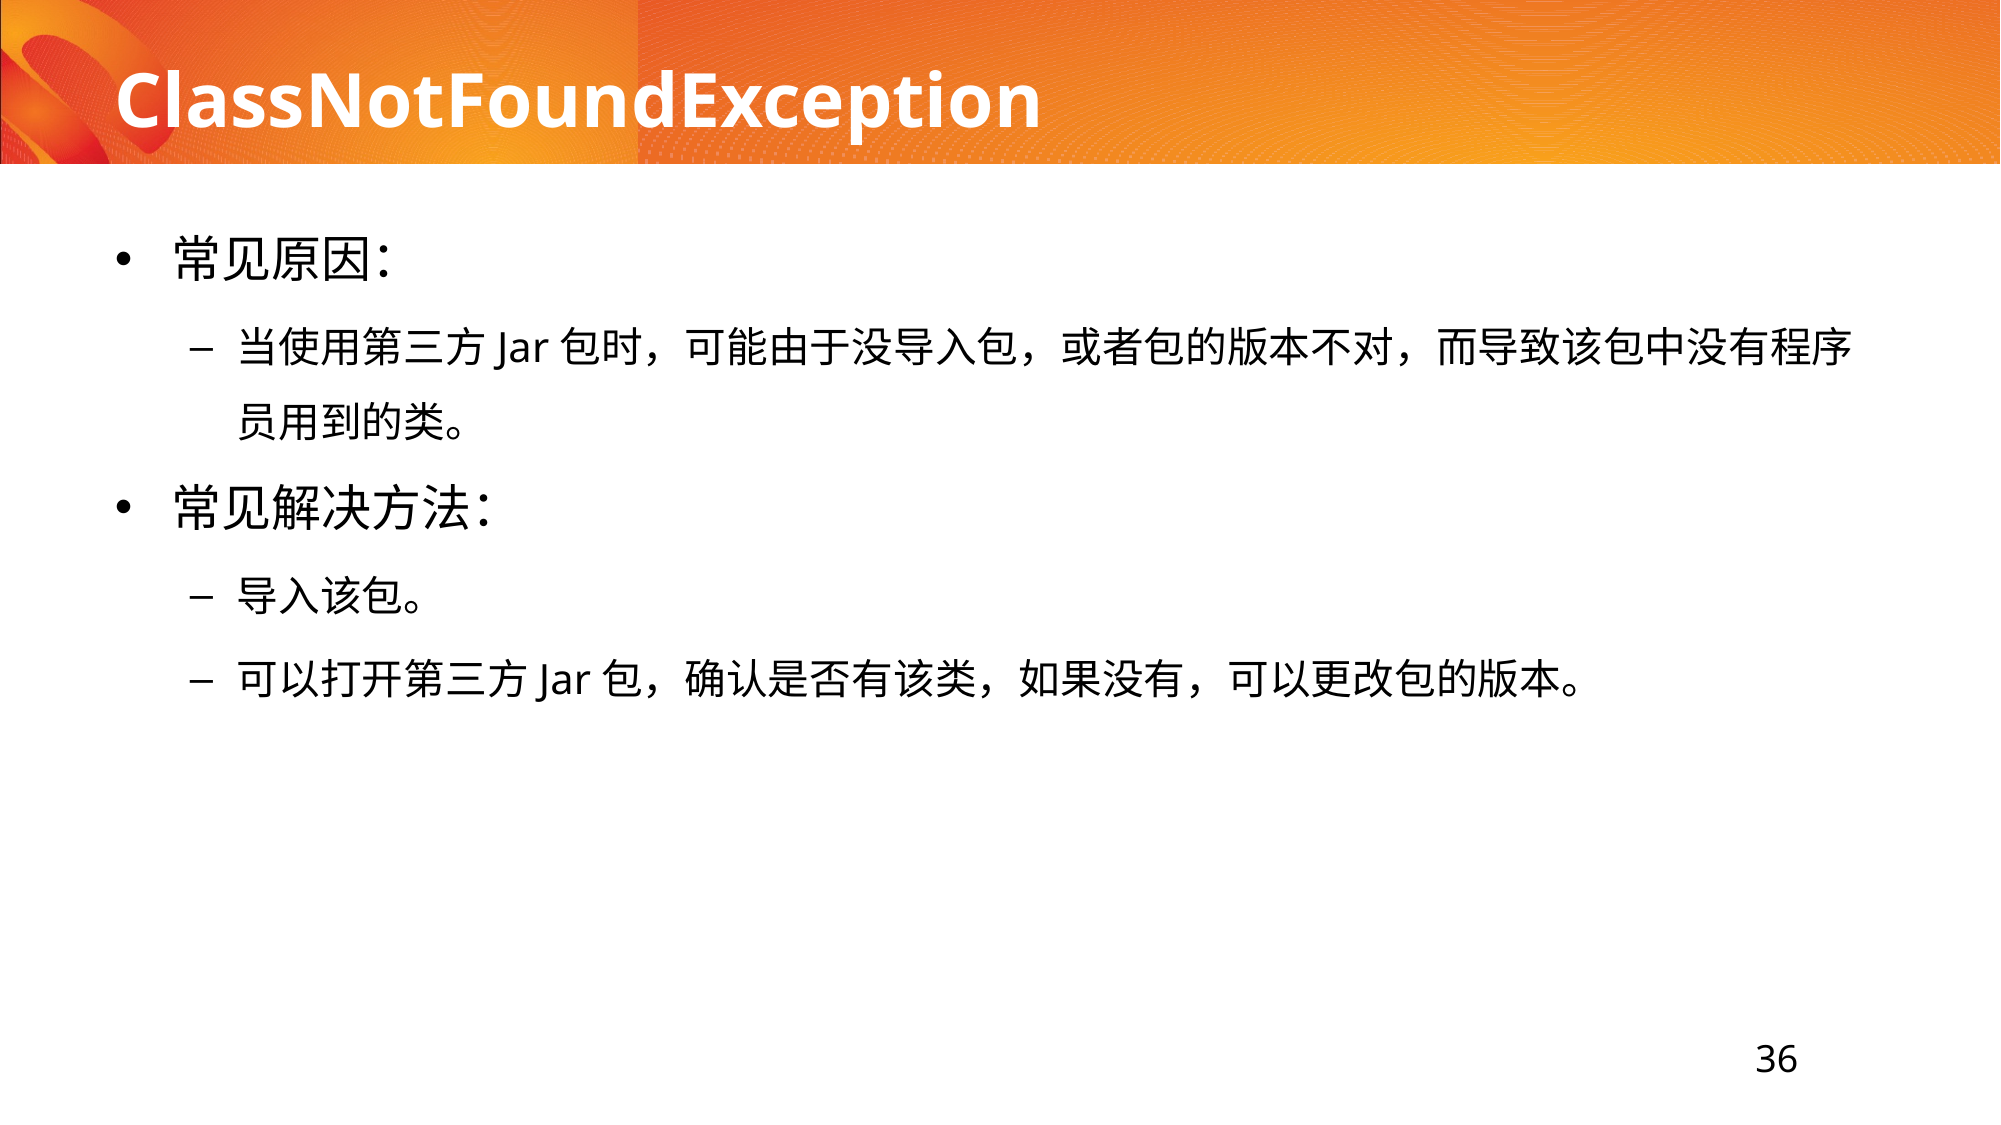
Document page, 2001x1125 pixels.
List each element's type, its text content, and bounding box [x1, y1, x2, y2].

picture [0, 0, 2000, 164]
list 常见原因： 当使用第三方Jar包时，可能由于没导入包，或者包的版本不对，而导致该包中没有程序员用到的类。 常见解决方法： 导入该包。 可以打开第三方Jar包，确认是否有该类，如果没有，可以更改包的版本。 [99, 190, 1900, 1005]
title ClassNotFoundException [99, 45, 1900, 167]
